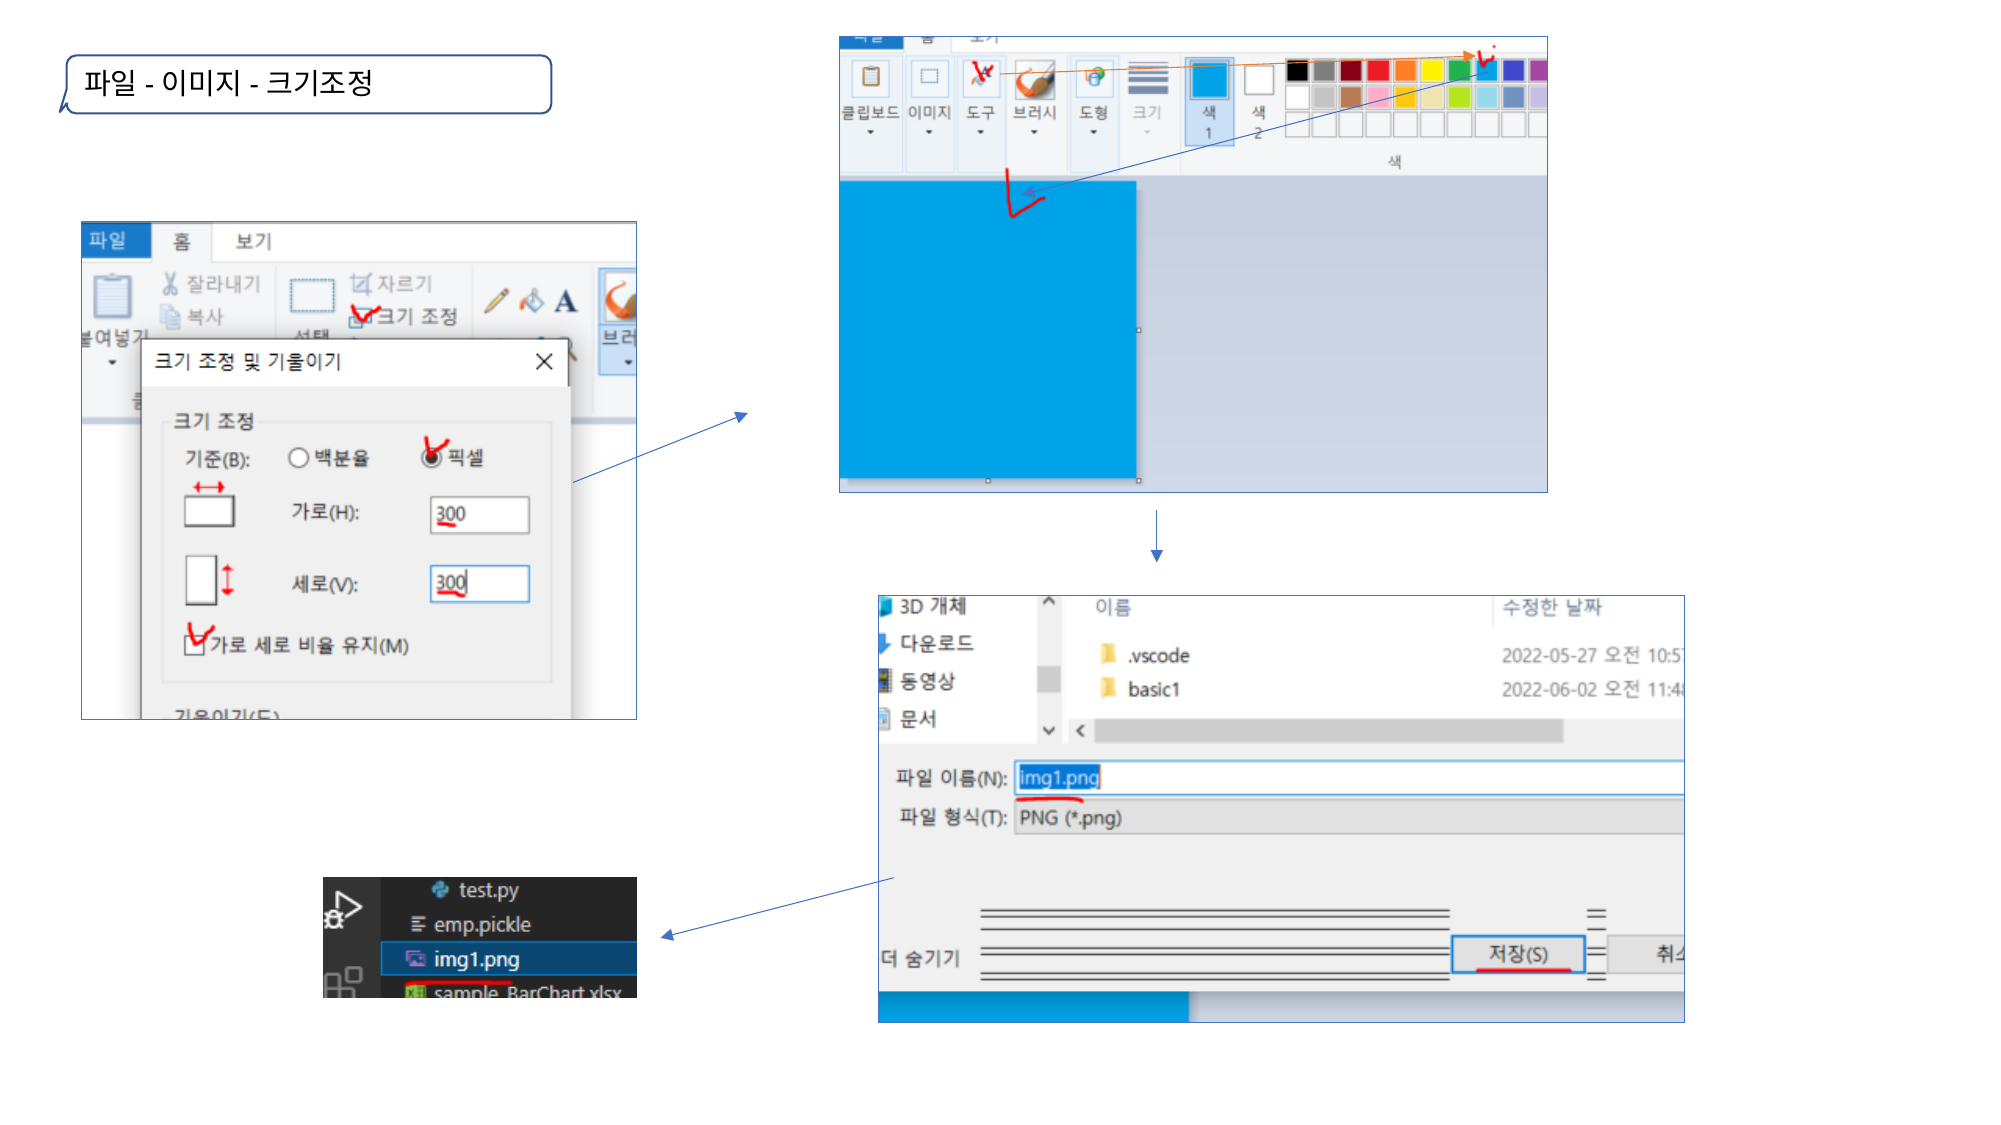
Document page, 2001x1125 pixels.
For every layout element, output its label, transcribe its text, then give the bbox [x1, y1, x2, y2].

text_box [573, 412, 748, 483]
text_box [1021, 71, 1488, 195]
picture [839, 36, 1548, 493]
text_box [660, 877, 894, 938]
picture [878, 595, 1685, 1023]
picture [323, 877, 637, 999]
picture [81, 221, 637, 720]
text_box 파일-이미지-크기조정 [58, 54, 553, 115]
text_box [999, 55, 1476, 74]
